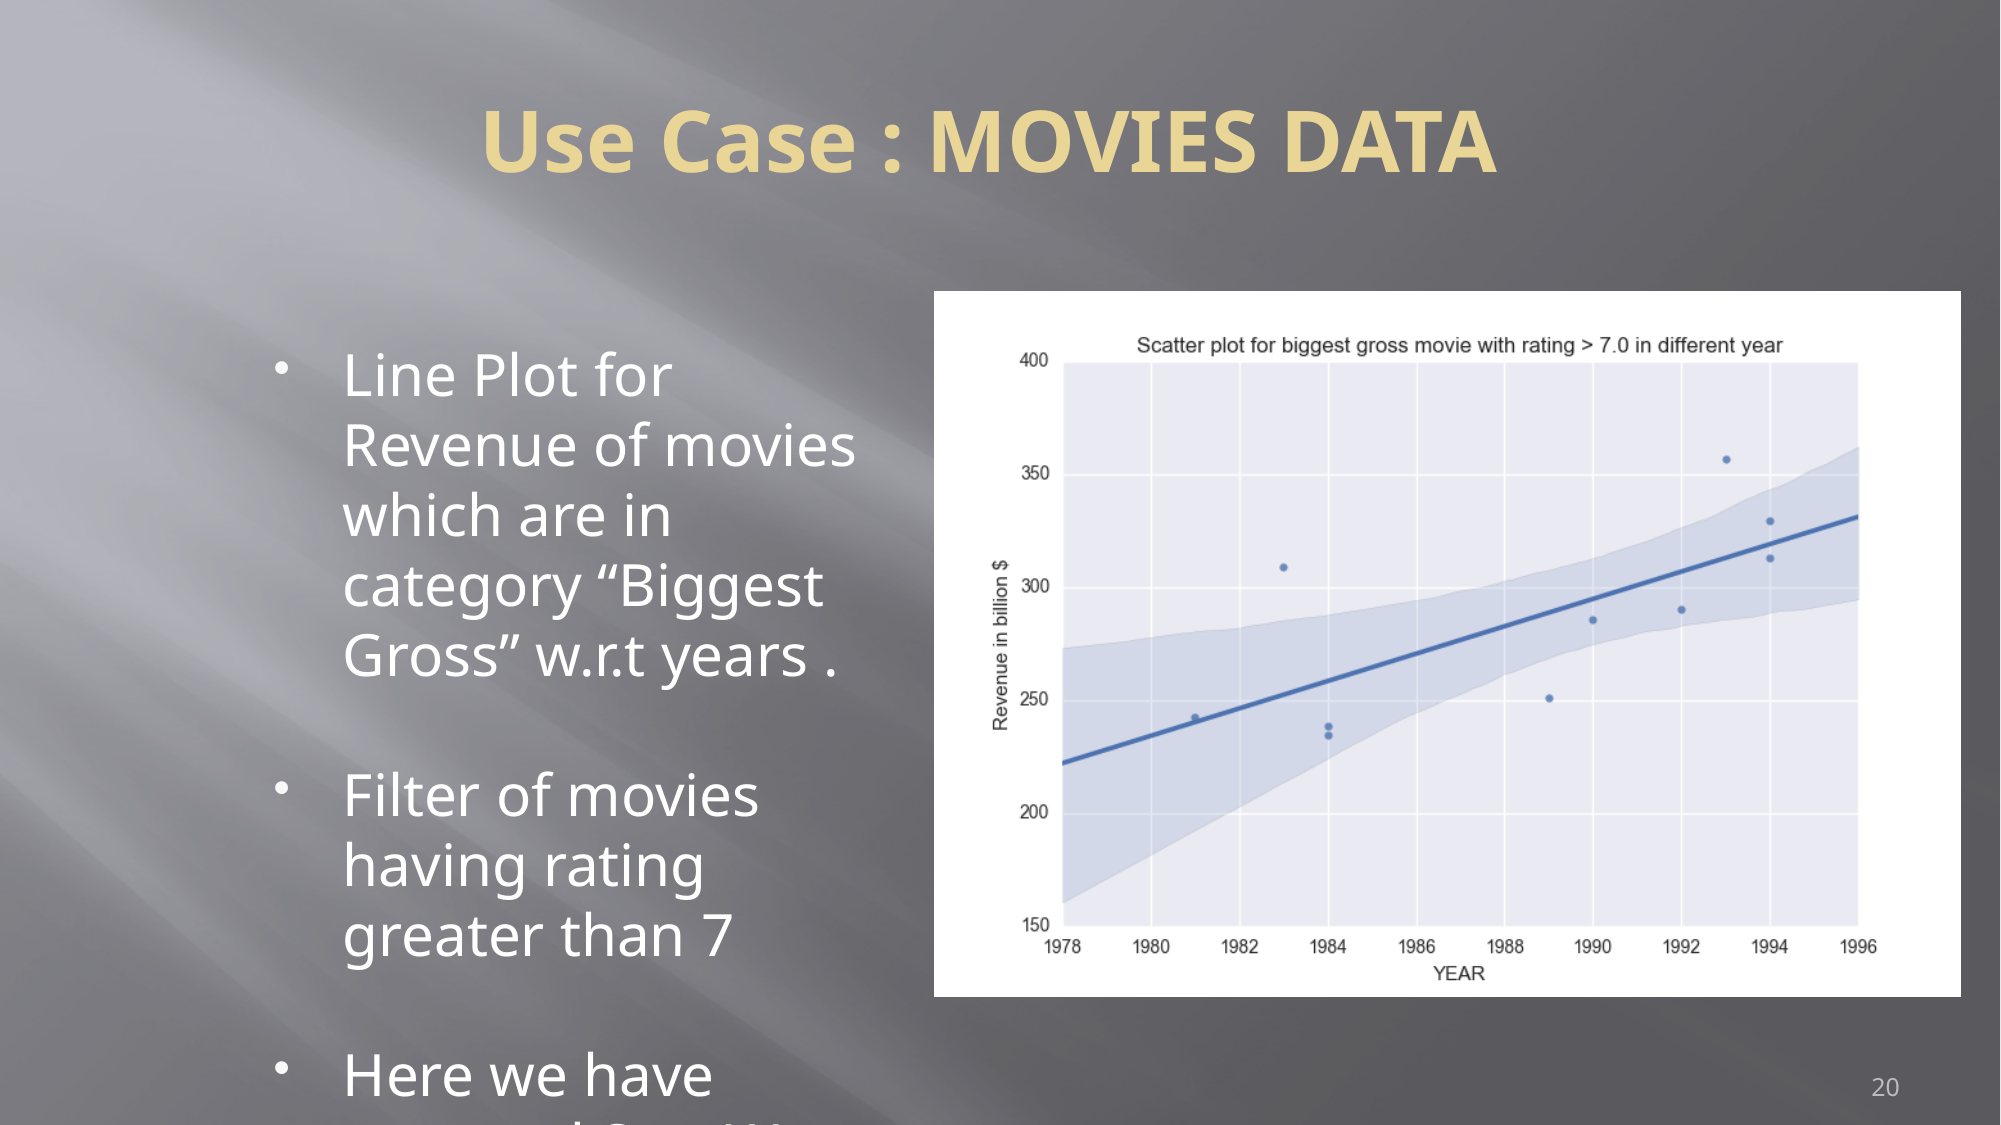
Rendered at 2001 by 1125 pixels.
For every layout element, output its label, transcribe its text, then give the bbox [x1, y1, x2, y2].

text_box Line Plot for Revenue of movies which are in category “Biggest Gross” w.r.t years . Filter of movies having rating greater than 7 Here we have removed Star Wars and line now show for the increase in revenue with year. [238, 330, 929, 897]
text_box <number> [1733, 1052, 1900, 1113]
text_box Use Case : MOVIES DATA [99, 45, 1900, 233]
picture [0, 0, 2001, 1125]
